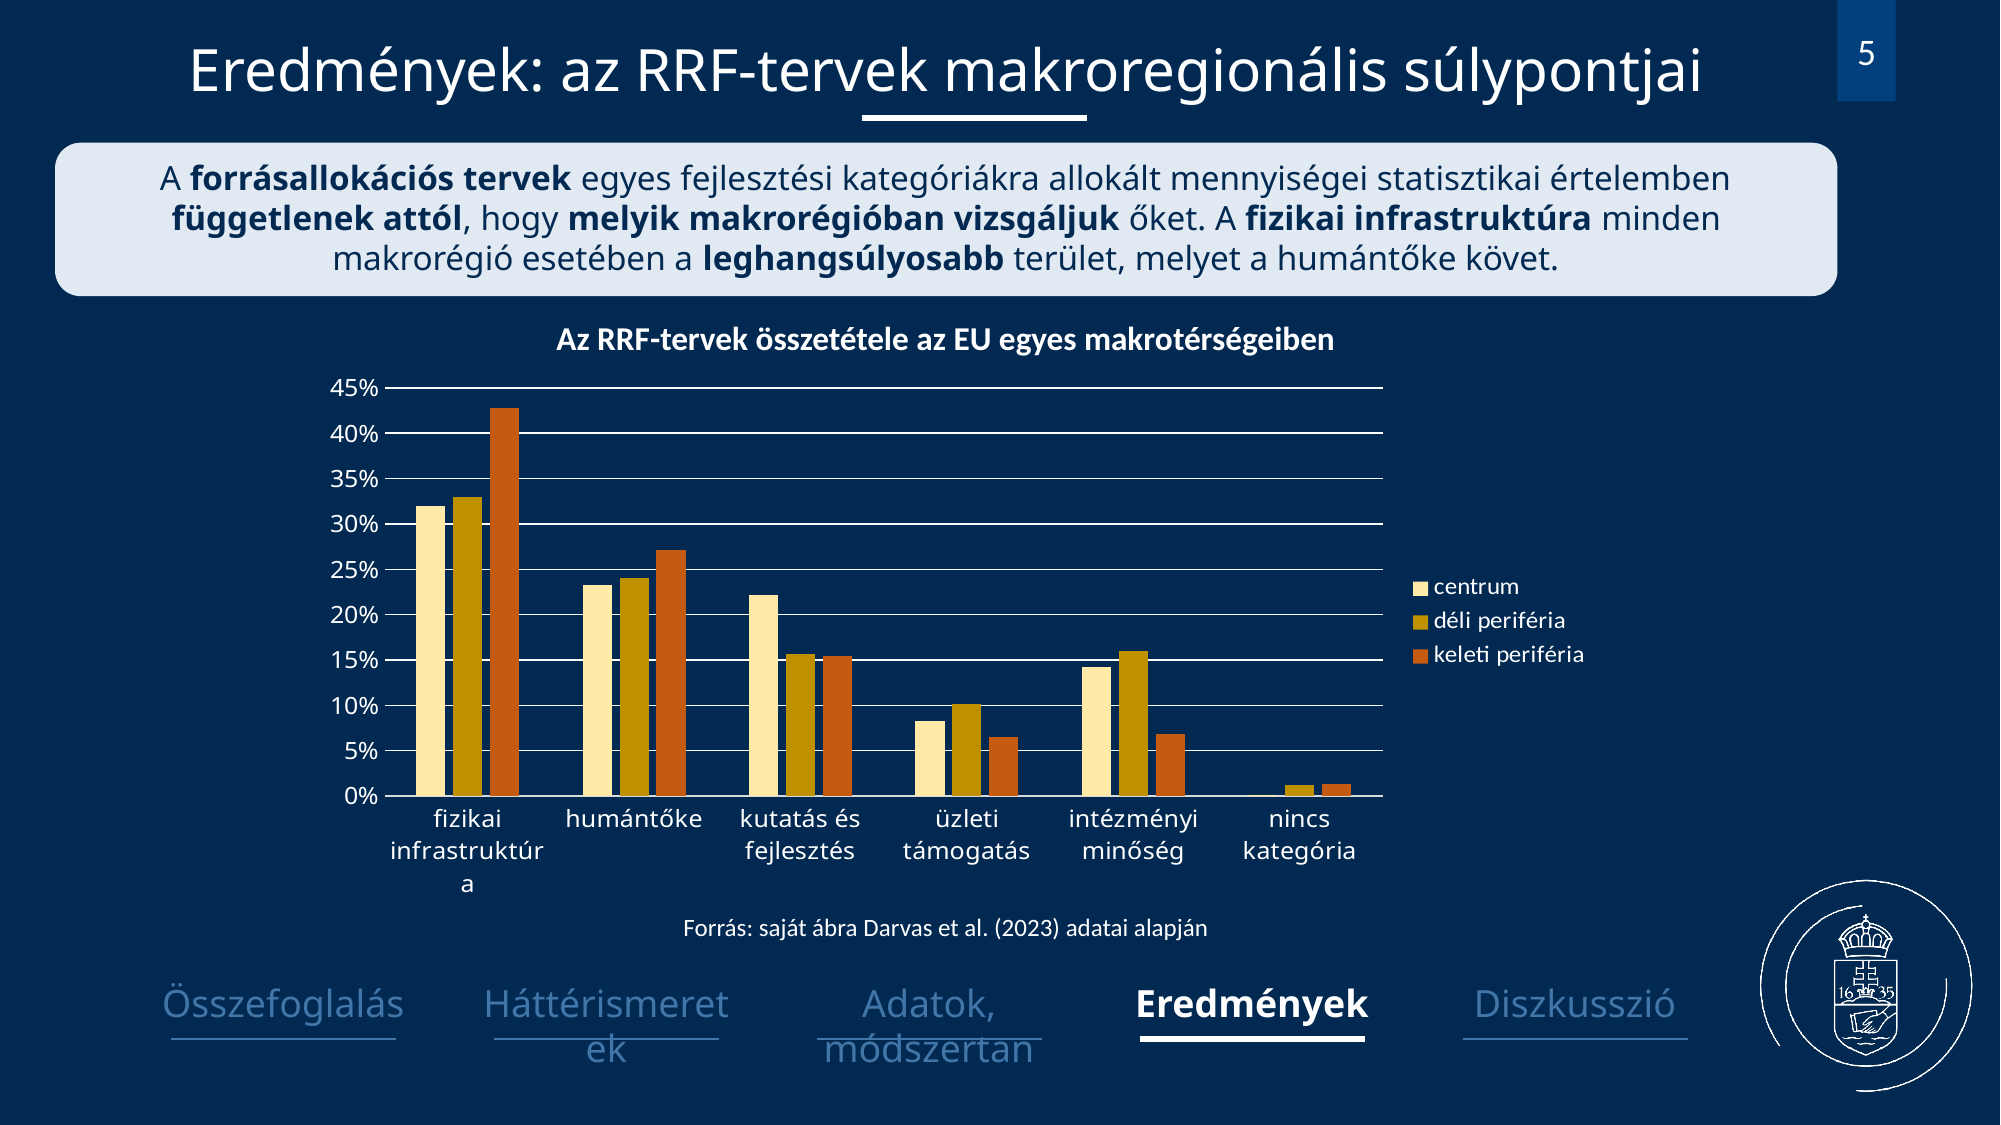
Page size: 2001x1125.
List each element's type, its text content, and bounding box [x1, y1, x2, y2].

text_box Adatok, módszertan [774, 972, 1084, 1077]
text_box Forrás: saját ábra Darvas et al. (2023) adatai alapján [55, 904, 1759, 949]
chart [292, 365, 1608, 900]
text_box Diszkusszió [1429, 972, 1721, 1032]
text_box Összefoglalás [137, 972, 430, 1032]
text_box Eredmények [1106, 972, 1398, 1032]
picture [1759, 879, 1974, 1096]
text_box A forrásallokációs tervek egyes fejlesztési kategóriákra allokált mennyiségei statisztikai értelemben függetlenek attól, hogy melyik makrorégióban vizsgáljuk őket. A fizikai infrastruktúra minden makrorégió esetében a leghangsúlyosabb terület, melyet a humántőke követ. [55, 142, 1838, 297]
text_box Háttérismeretek [460, 972, 753, 1077]
text_box Az RRF-tervek összetétele az EU egyes makrotérségeiben [55, 309, 1838, 365]
text_box 5 [1836, 0, 1897, 102]
text_box Eredmények: az RRF-tervek makroregionális súlypontjai [55, 26, 1838, 111]
